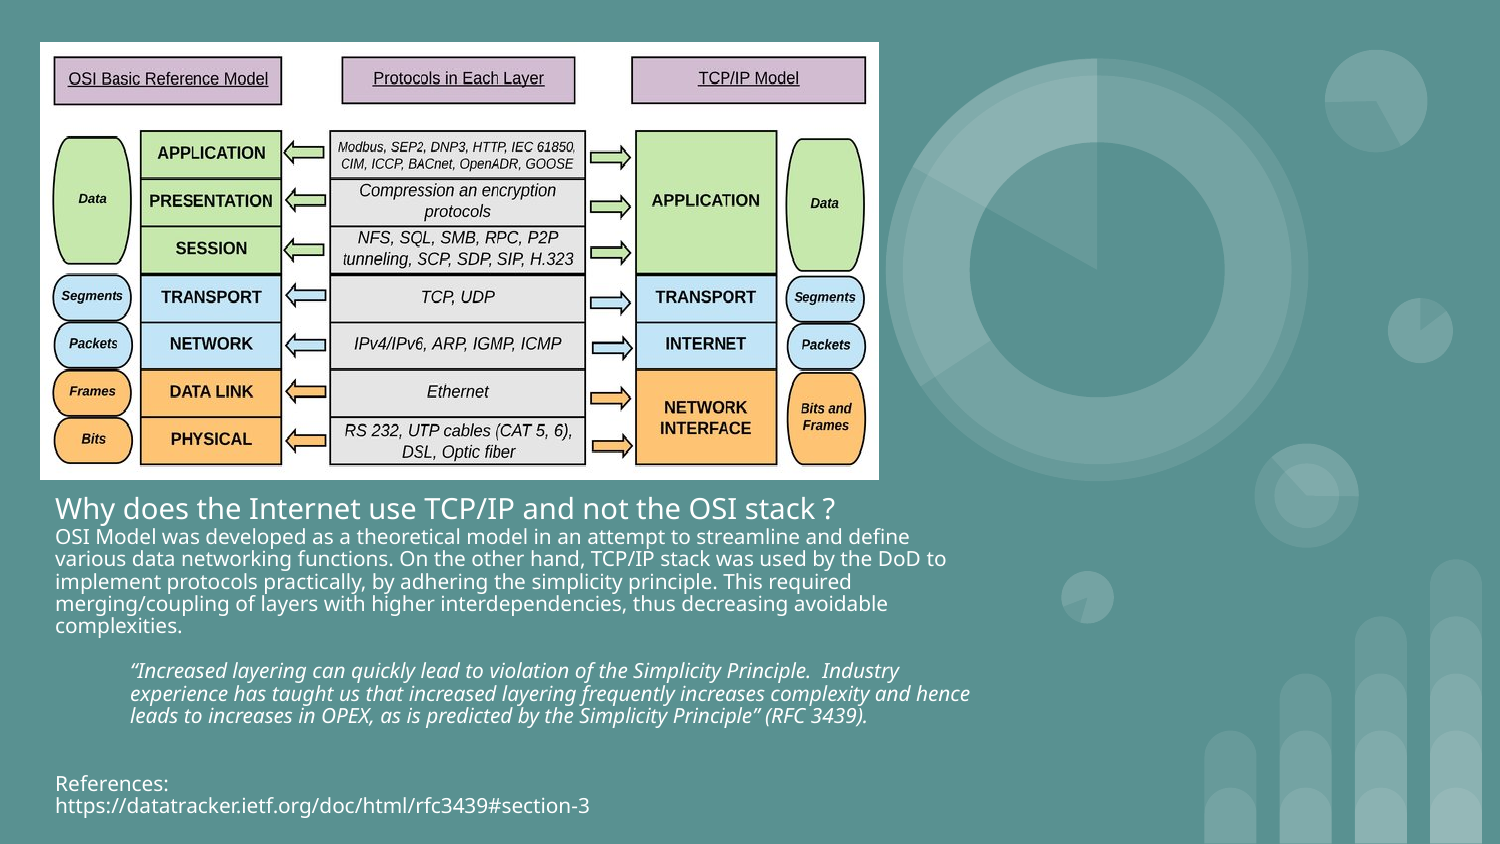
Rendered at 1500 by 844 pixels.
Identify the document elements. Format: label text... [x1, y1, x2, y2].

picture [39, 42, 879, 480]
subtitle Why does the Internet use TCP/IP and not the OSI stack ? OSI Model was developed as a theoretical model in an attempt to streamline and define various data networking functions. On the other hand, TCP/IP stack was used by the DoD to implement protocols practically, by adhering the simplicity principle. This required merging/coupling of layers with higher interdependencies, thus decreasing avoidable complexities. “Increased layering can quickly lead to violation of the Simplicity Principle. Industry experience has taught us that increased layering frequently increases complexity and hence leads to increases in OPEX, as is predicted by the Simplicity Principle” (RFC 3439). References: https://datatracker.ietf.org/doc/html/rfc3439#section-3 [40, 479, 1002, 804]
